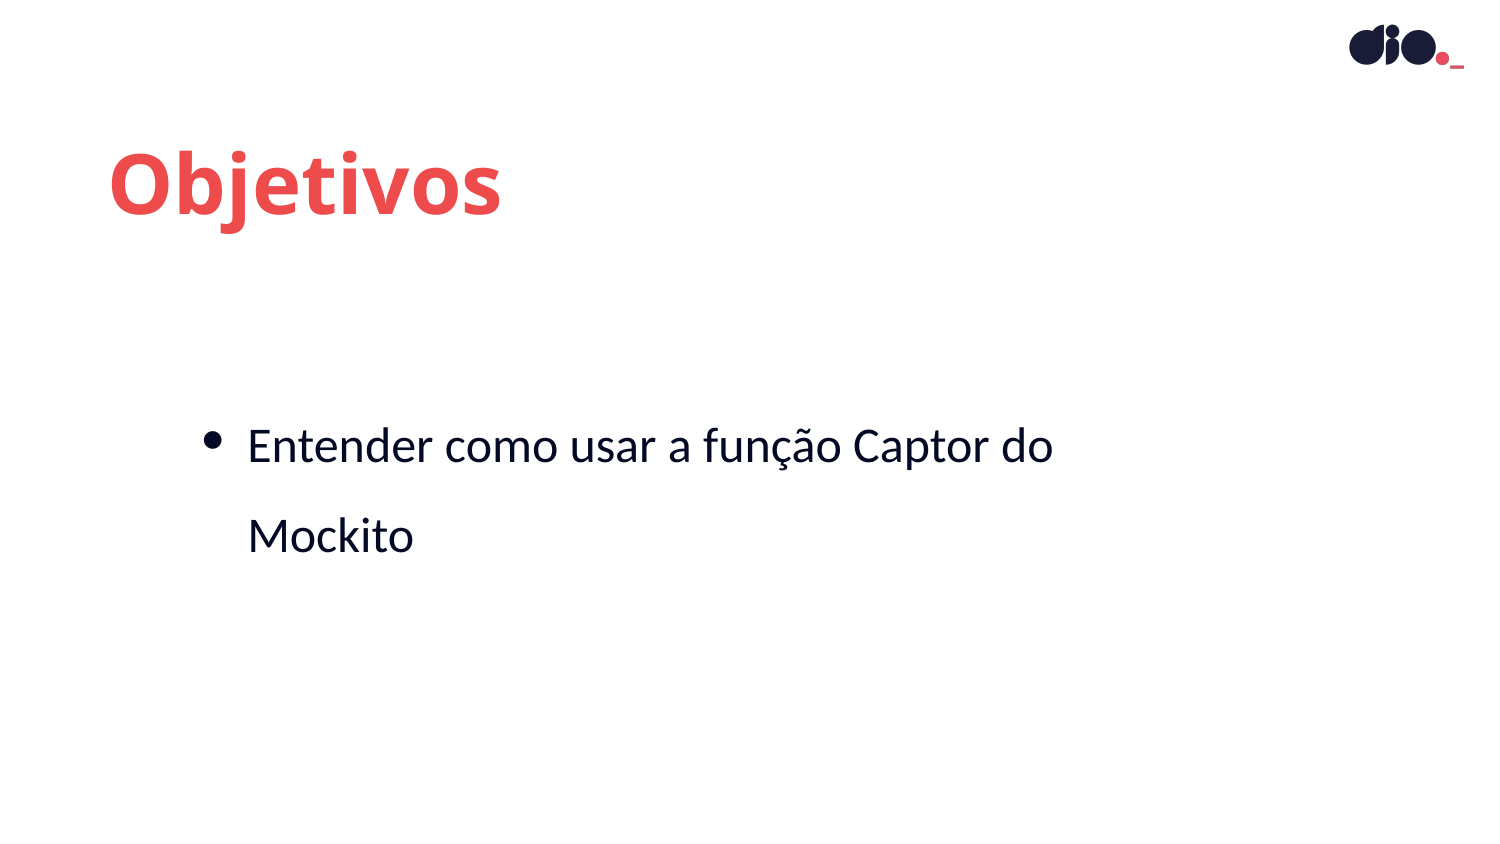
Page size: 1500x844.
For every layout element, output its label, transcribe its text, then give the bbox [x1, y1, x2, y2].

text_box Objetivos [92, 104, 1309, 243]
picture [1334, 15, 1474, 78]
text_box Entender como usar a função Captor do Mockito [172, 333, 1156, 612]
